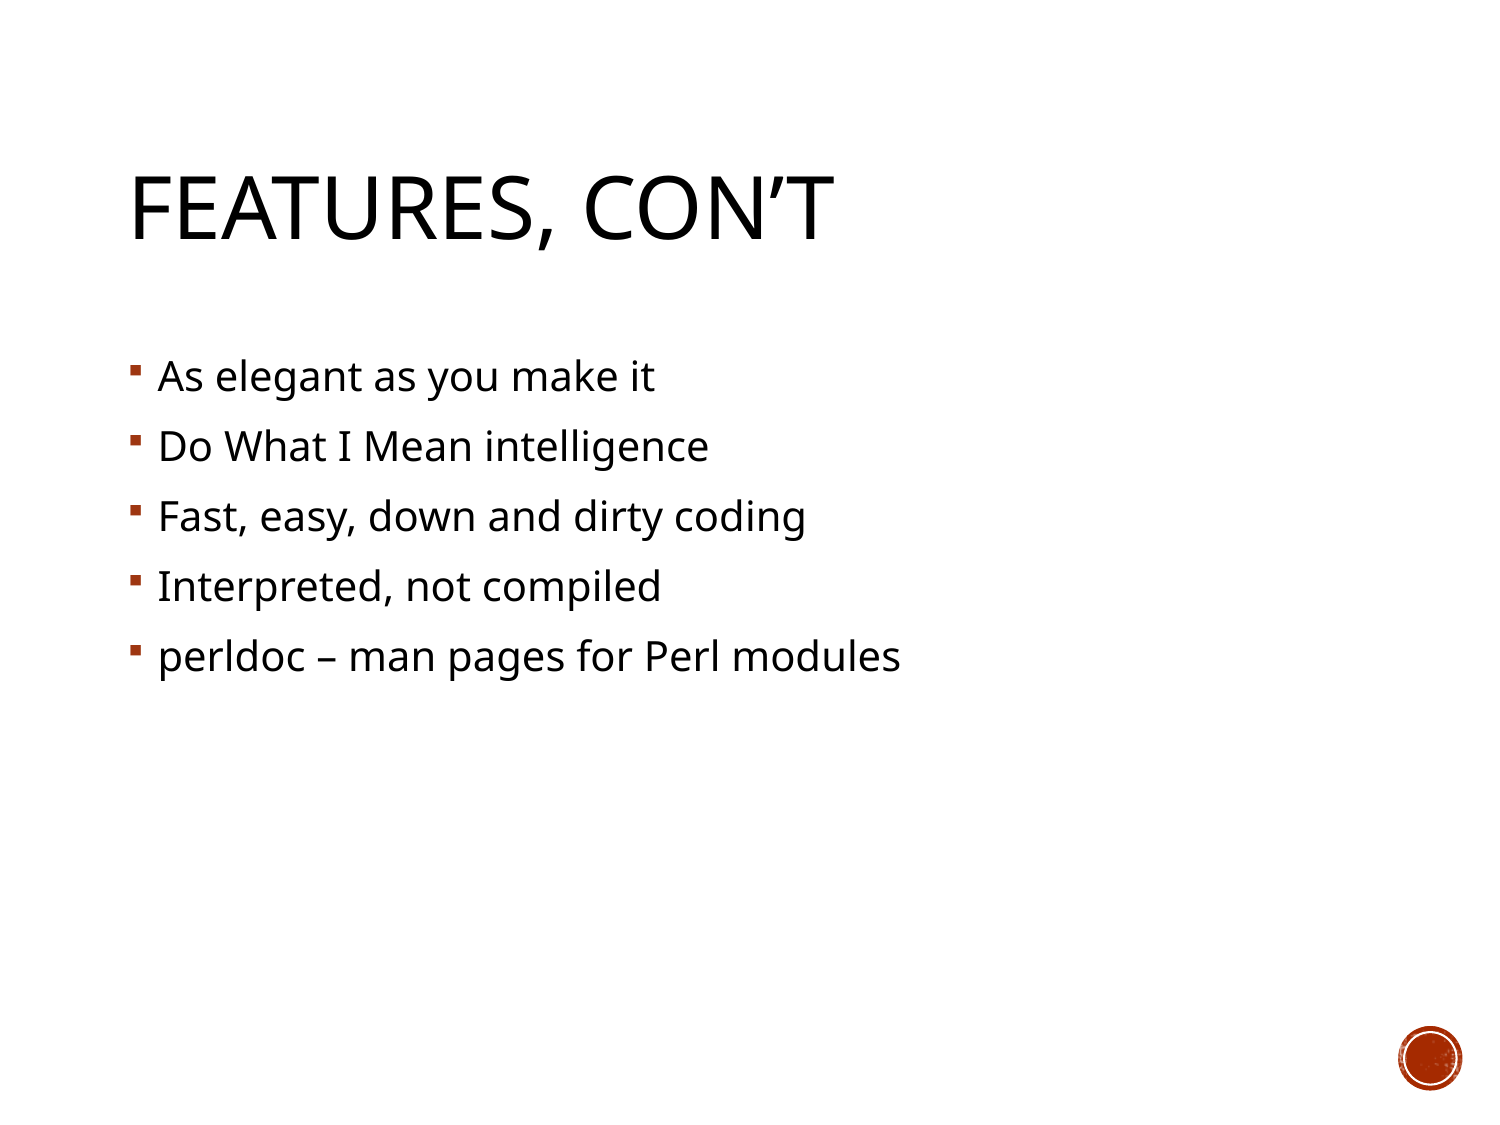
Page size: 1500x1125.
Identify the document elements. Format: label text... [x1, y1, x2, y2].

list As elegant as you make it Do What I Mean intelligence Fast, easy, down and dirty coding Interpreted, not compiled perldoc – man pages for Perl modules [112, 348, 1388, 1013]
title Features, con’t [112, 79, 1388, 344]
